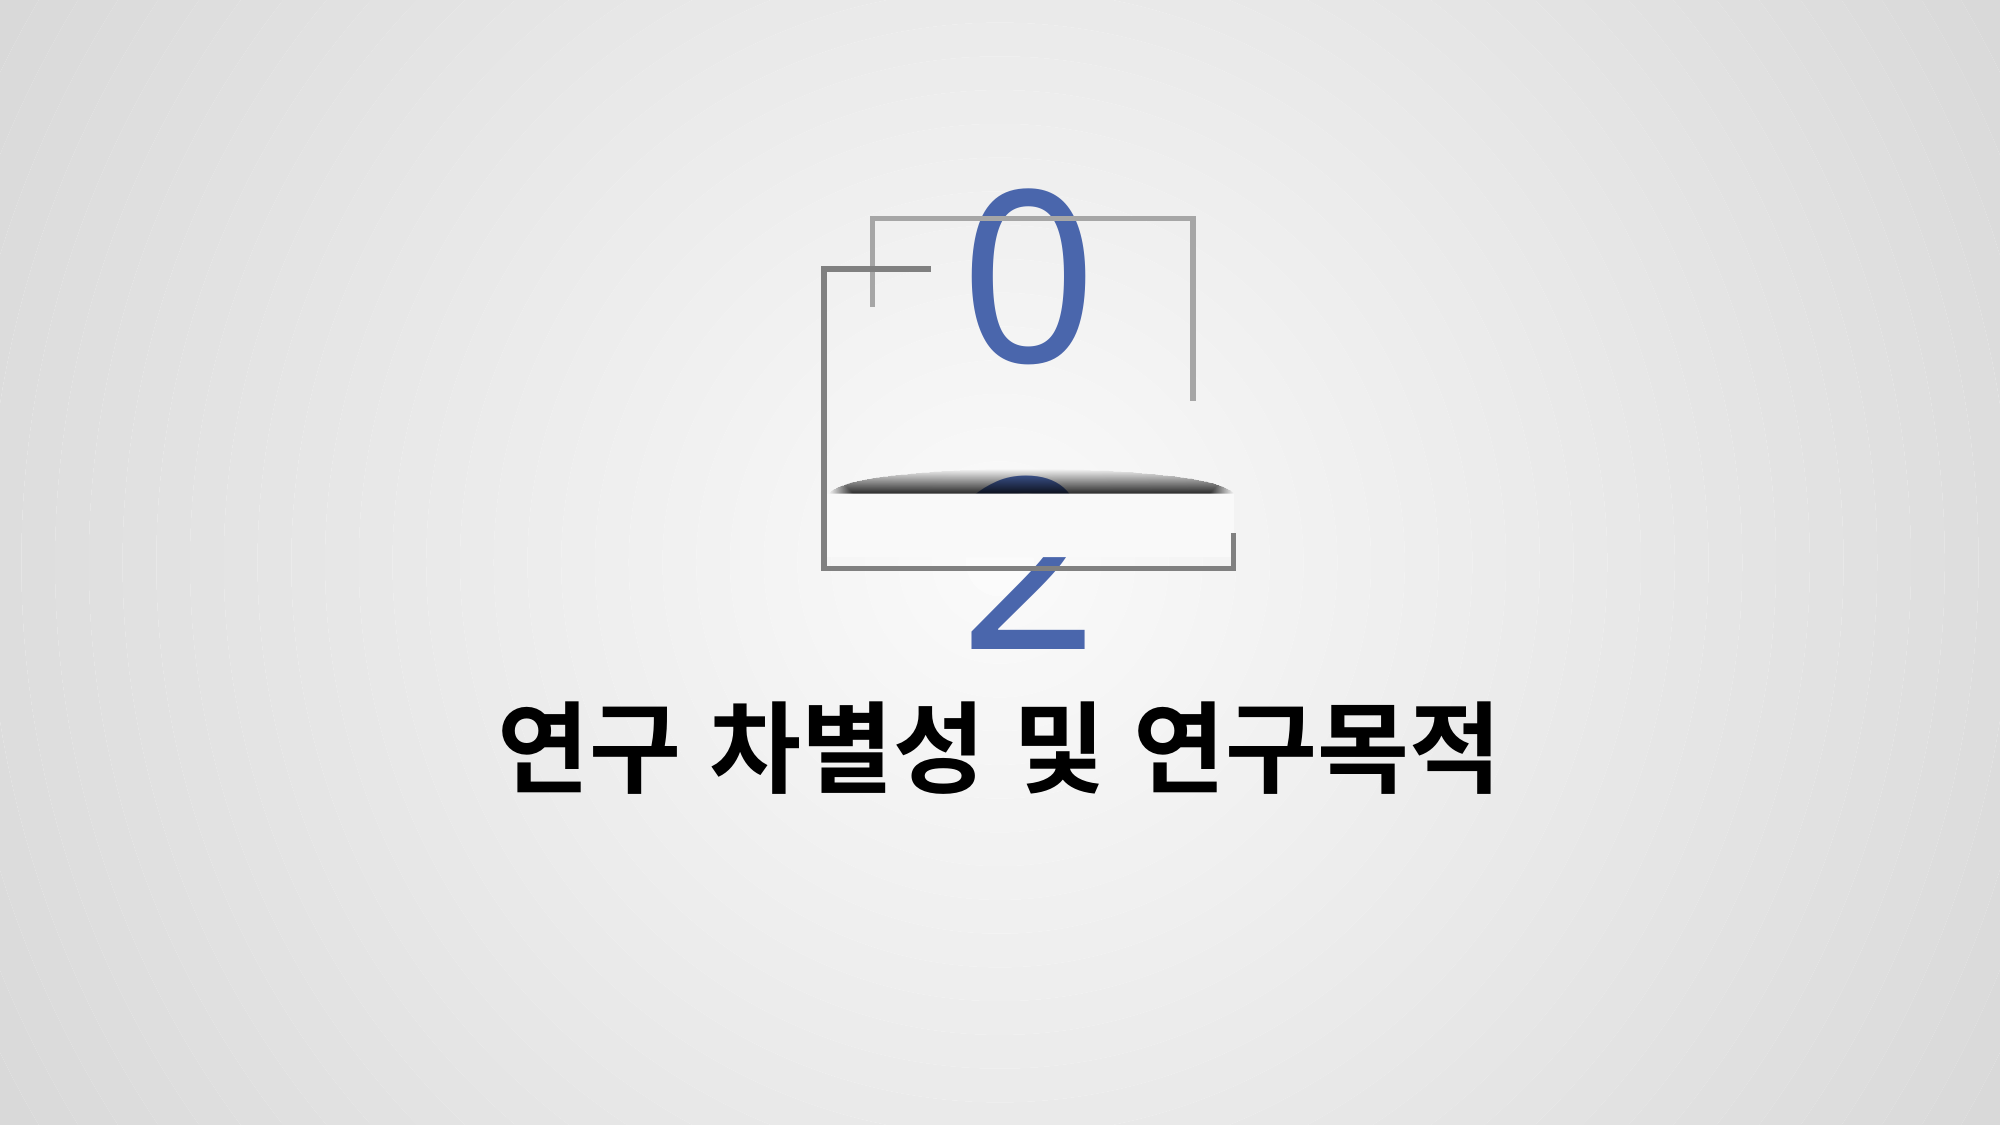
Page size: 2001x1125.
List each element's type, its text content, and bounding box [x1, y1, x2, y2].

text_box 연구 차별성 및 연구목적 [483, 678, 1517, 814]
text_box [823, 257, 1234, 563]
text_box [871, 217, 1194, 257]
text_box [823, 533, 1235, 570]
